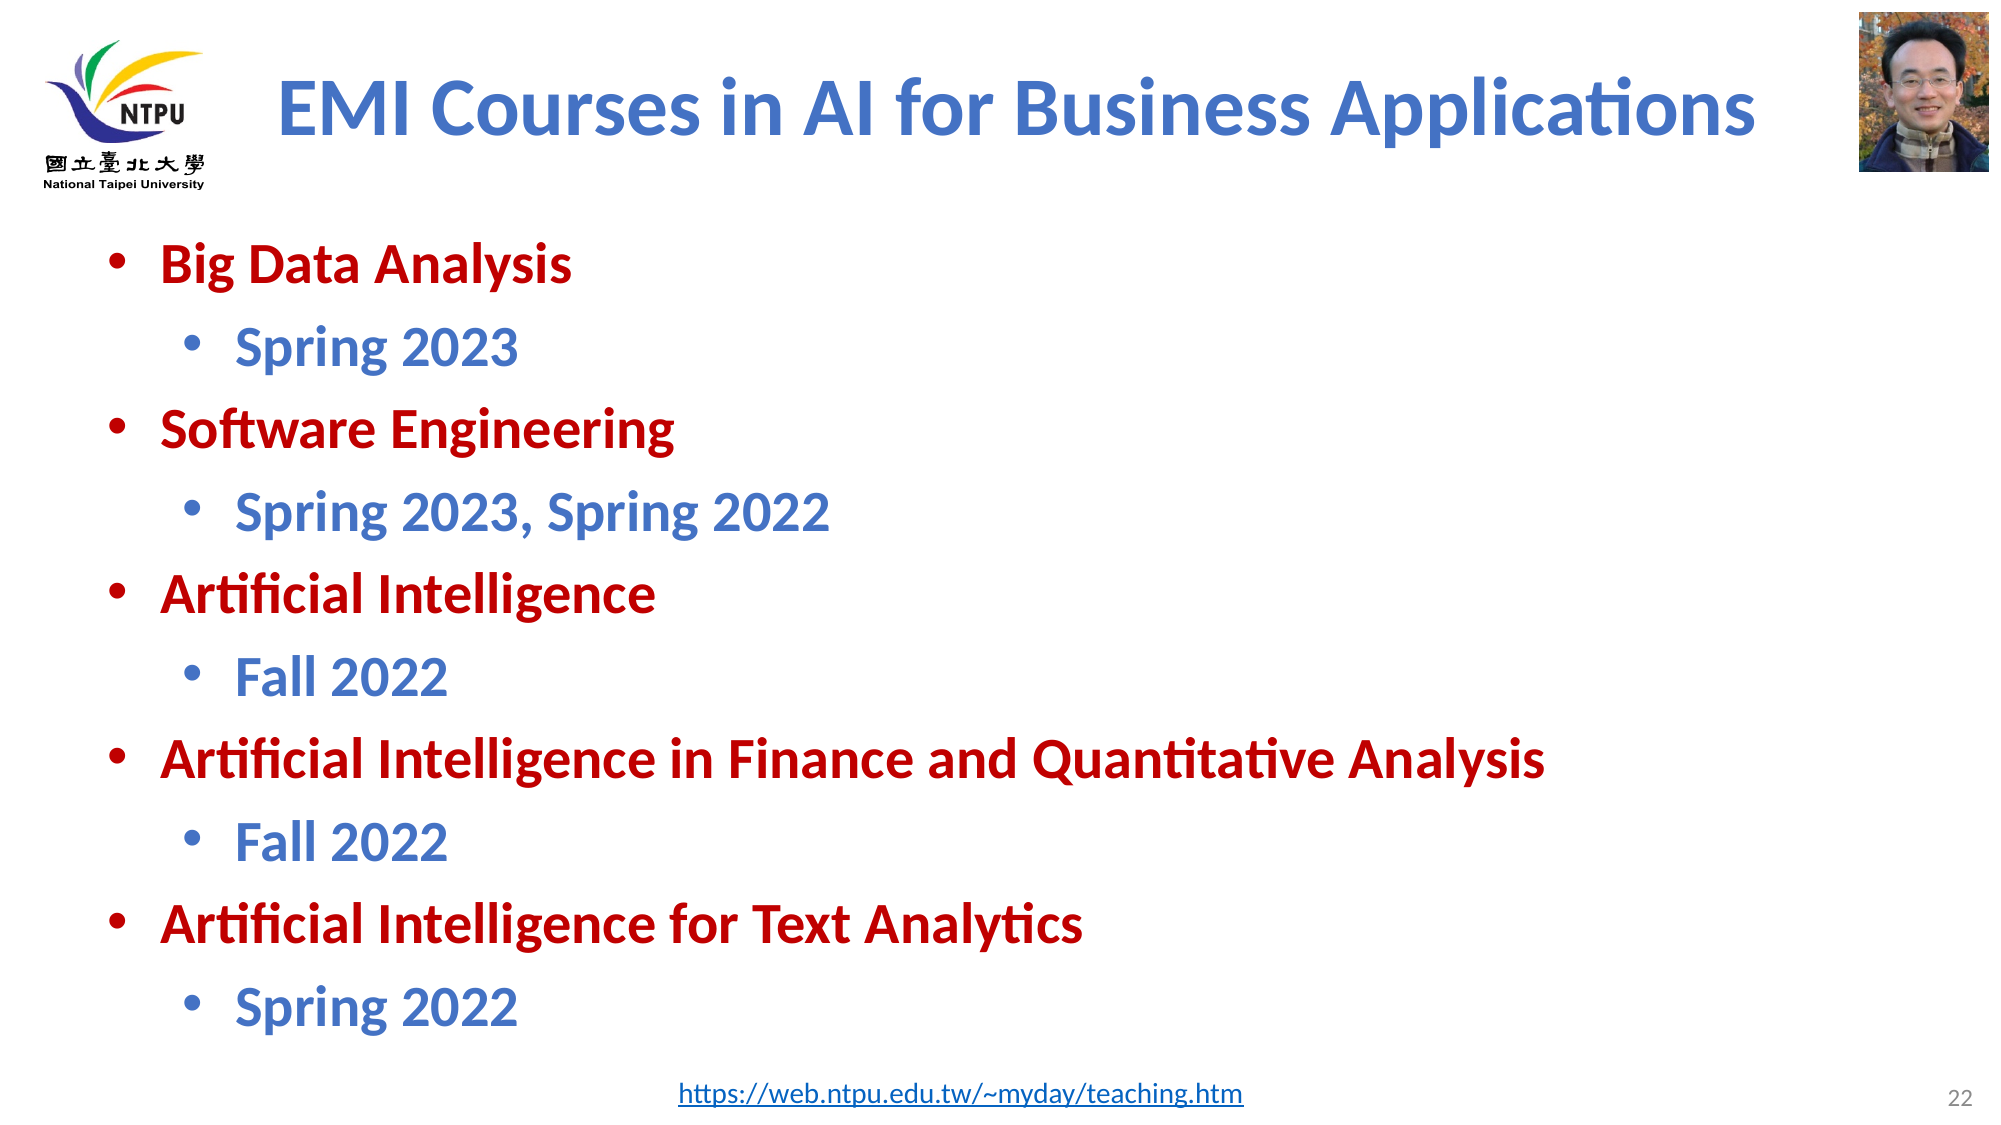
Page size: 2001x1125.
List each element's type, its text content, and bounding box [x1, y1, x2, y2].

slide_number 22 [1830, 1076, 1989, 1116]
title EMI Courses in AI for Business Applications [250, 14, 1785, 190]
text_box https://web.ntpu.edu.tw/~myday/teaching.htm [254, 1066, 1668, 1117]
picture [1859, 12, 1989, 172]
list Big Data Analysis Spring 2023 Software Engineering Spring 2023, Spring 2022 Artificial Intelligence Fall 2022 Artificial Intelligence in Finance and Quantitative Analysis Fall 2022 Artificial Intelligence for Text Analytics Spring 2022 [92, 217, 1946, 1066]
picture [44, 151, 204, 191]
picture [45, 40, 203, 143]
